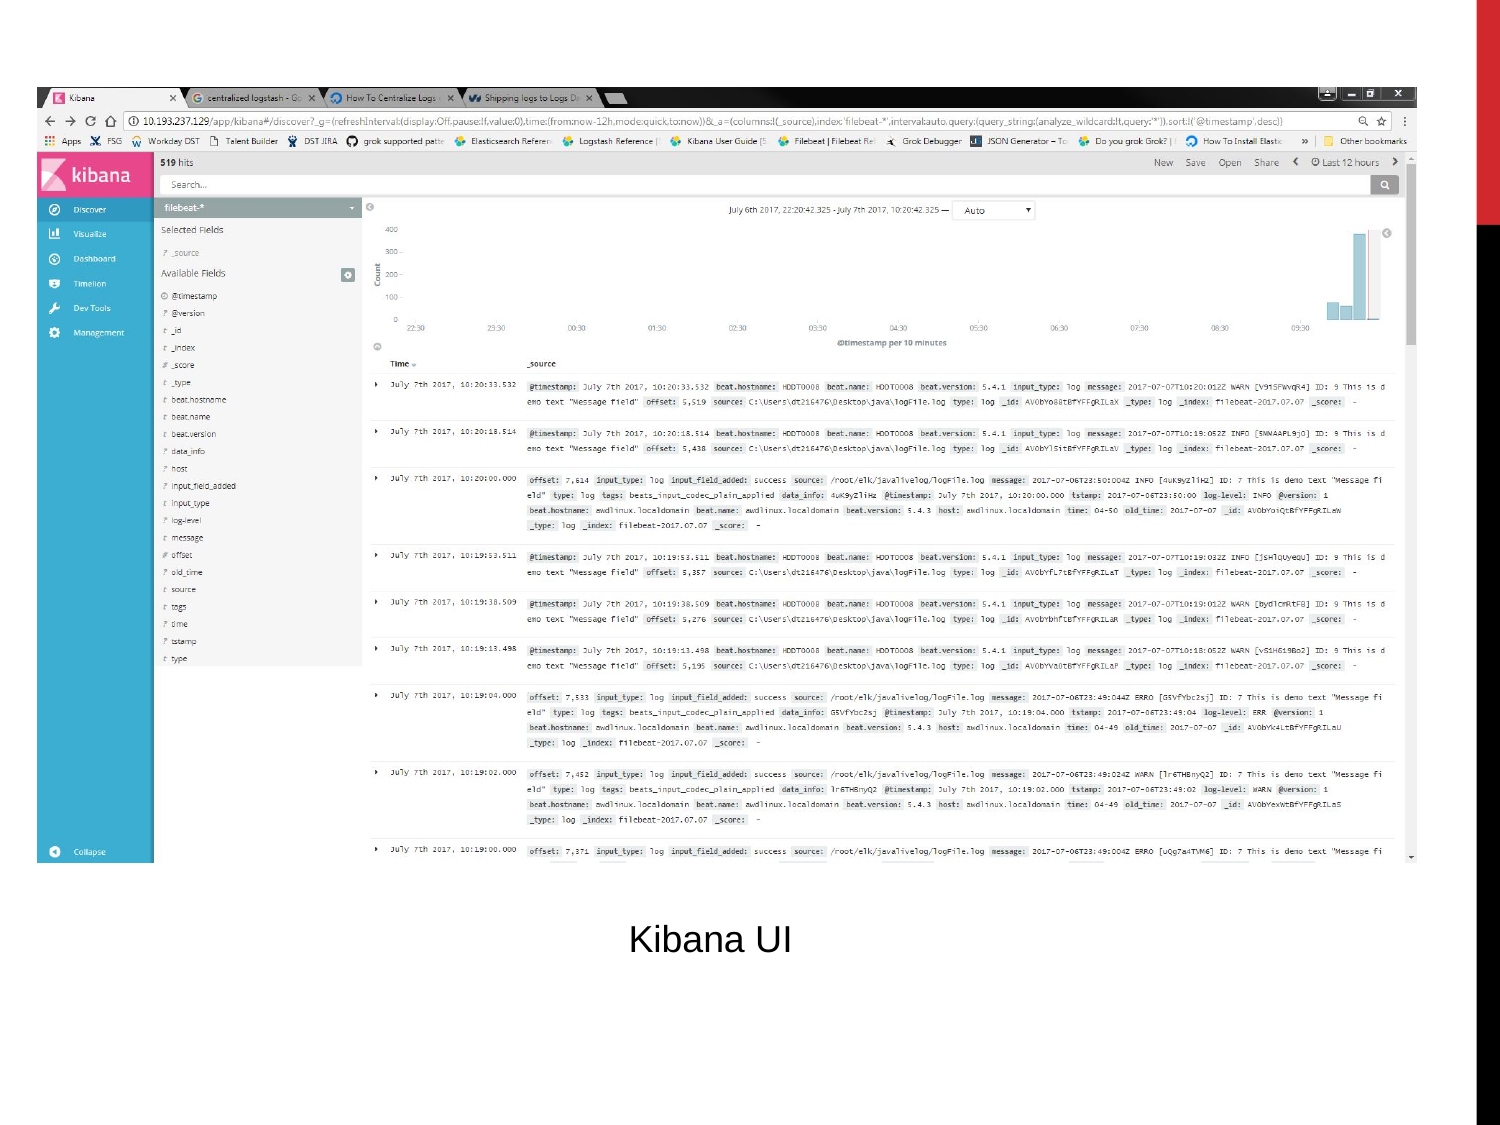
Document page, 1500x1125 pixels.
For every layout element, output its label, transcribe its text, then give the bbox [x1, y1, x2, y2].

picture [36, 86, 1417, 863]
text_box Kibana UI [613, 907, 808, 967]
